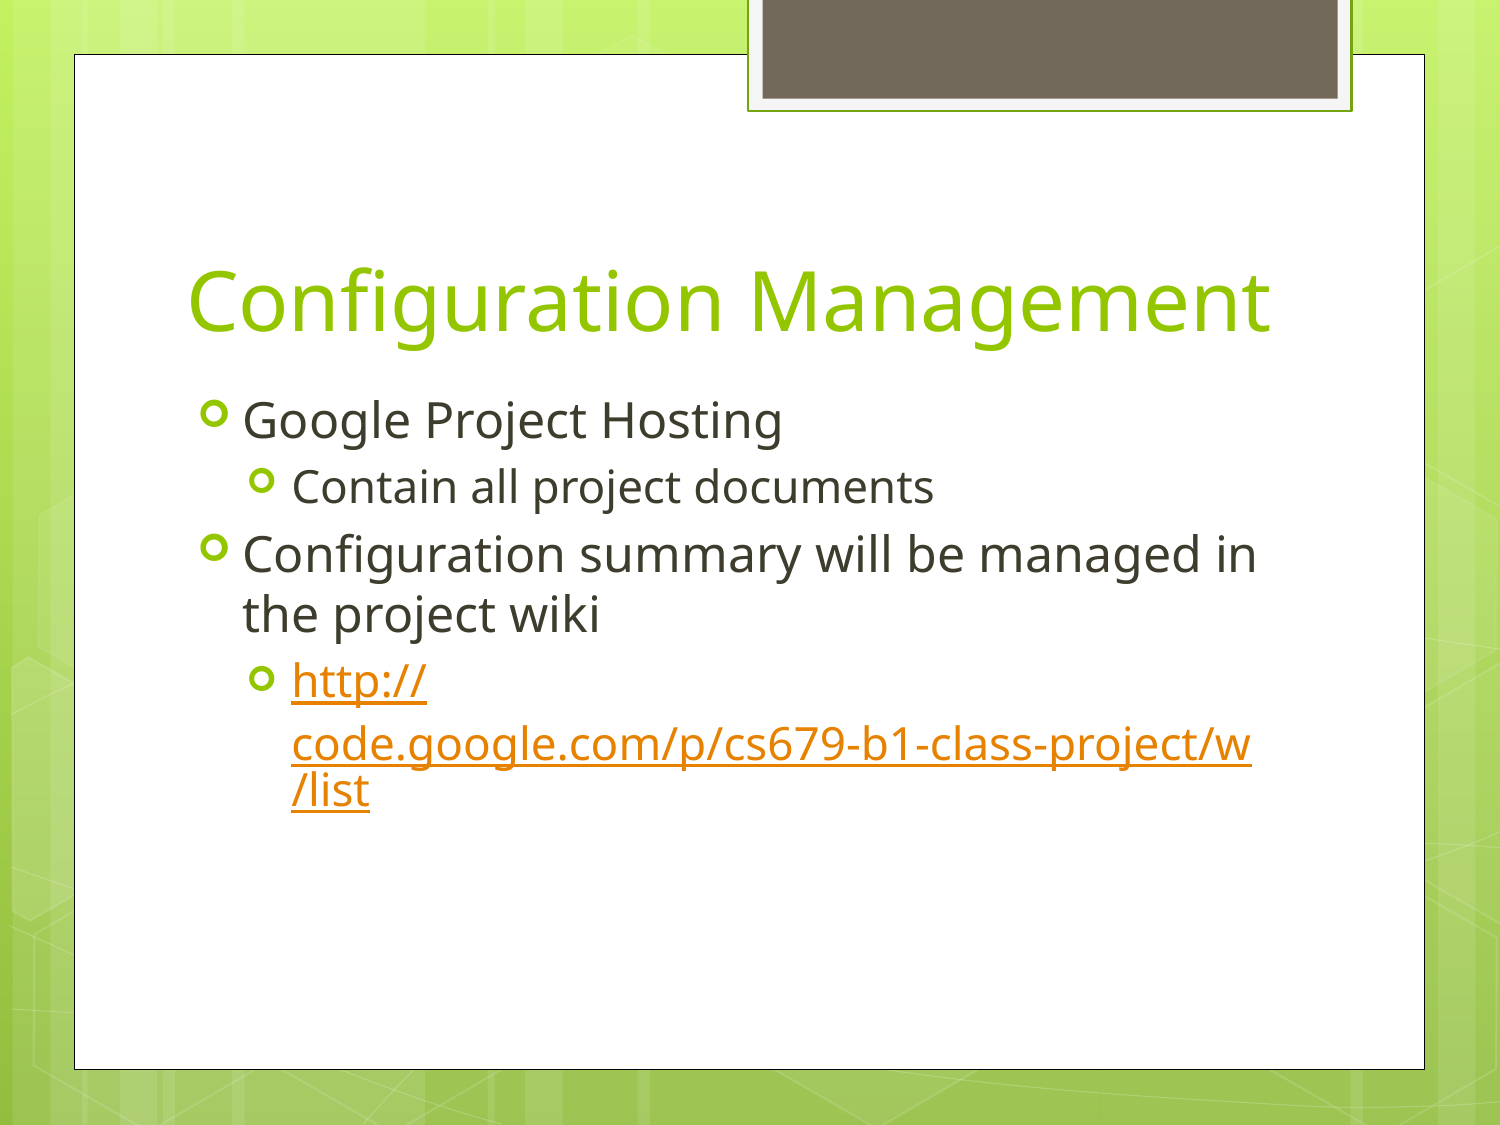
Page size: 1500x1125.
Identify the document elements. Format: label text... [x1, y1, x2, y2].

title Configuration Management [171, 168, 1324, 357]
list Google Project Hosting Contain all project documents Configuration summary will be managed in the project wiki http://code.google.com/p/cs679-b1-class-project/w/list [171, 381, 1283, 957]
